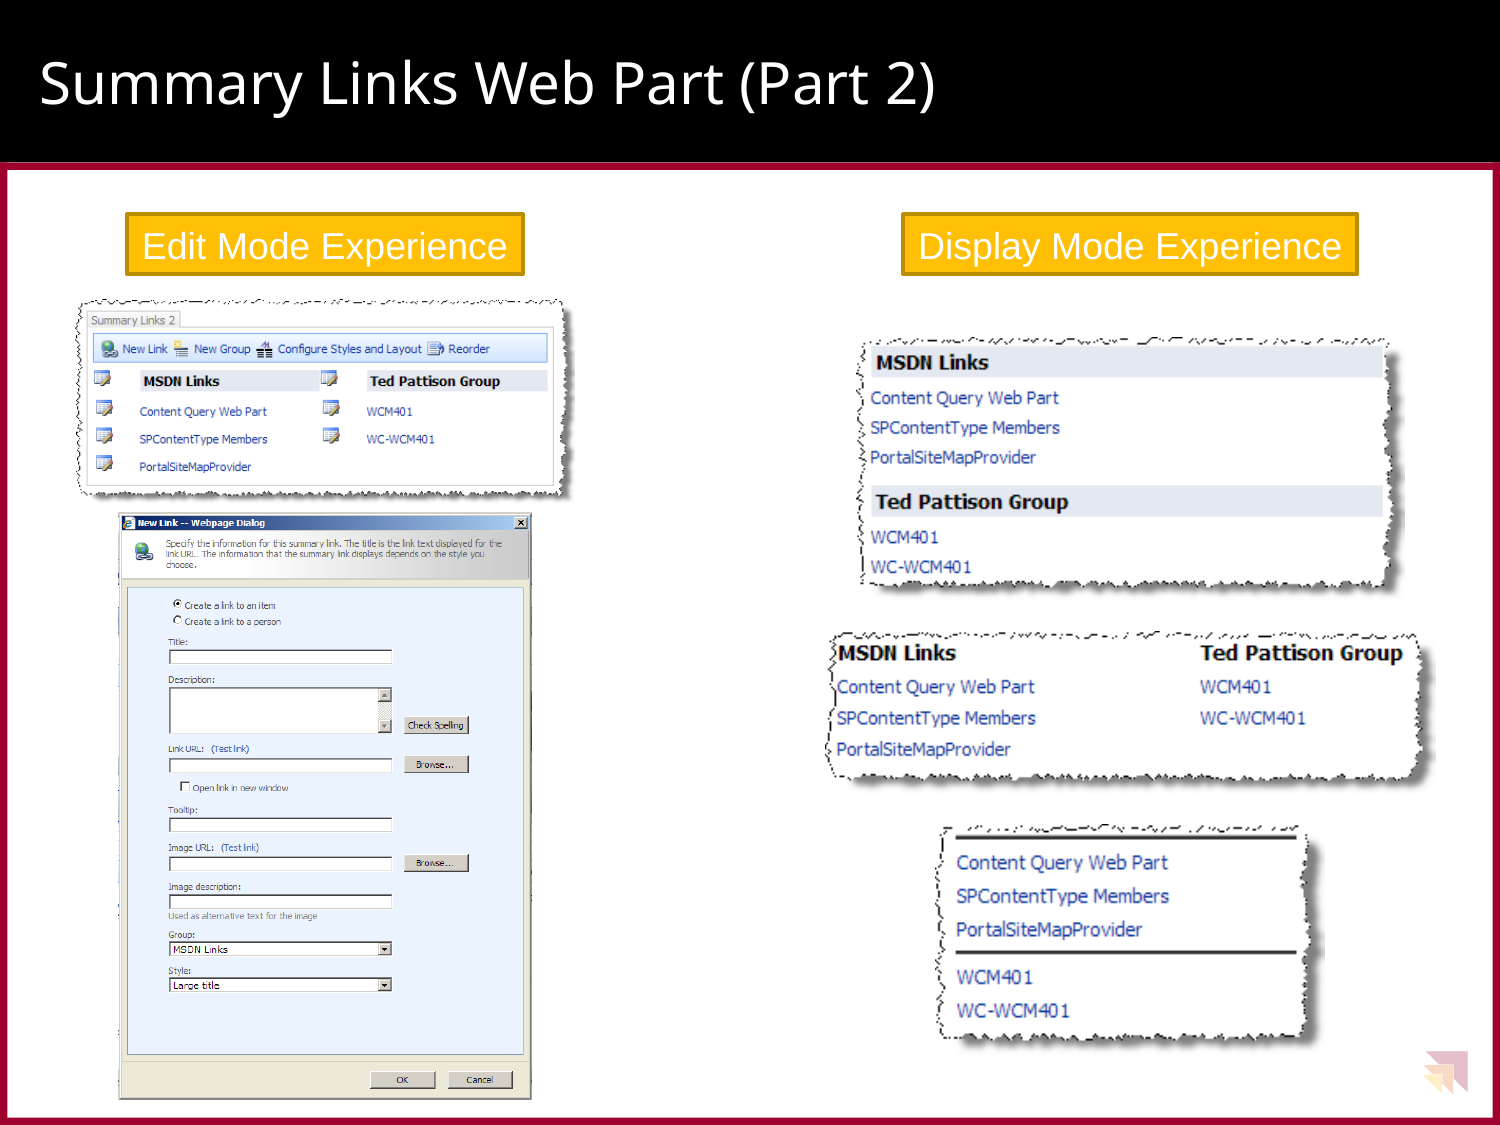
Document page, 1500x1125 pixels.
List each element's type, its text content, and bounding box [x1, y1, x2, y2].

picture [74, 299, 576, 504]
text_box Display Mode Experience [901, 212, 1359, 276]
text_box Edit Mode Experience [125, 212, 525, 276]
picture [935, 824, 1326, 1055]
picture [117, 512, 533, 1101]
picture [824, 630, 1436, 794]
title Summary Links Web Part (Part 2) [24, 12, 1438, 150]
picture [855, 337, 1405, 601]
